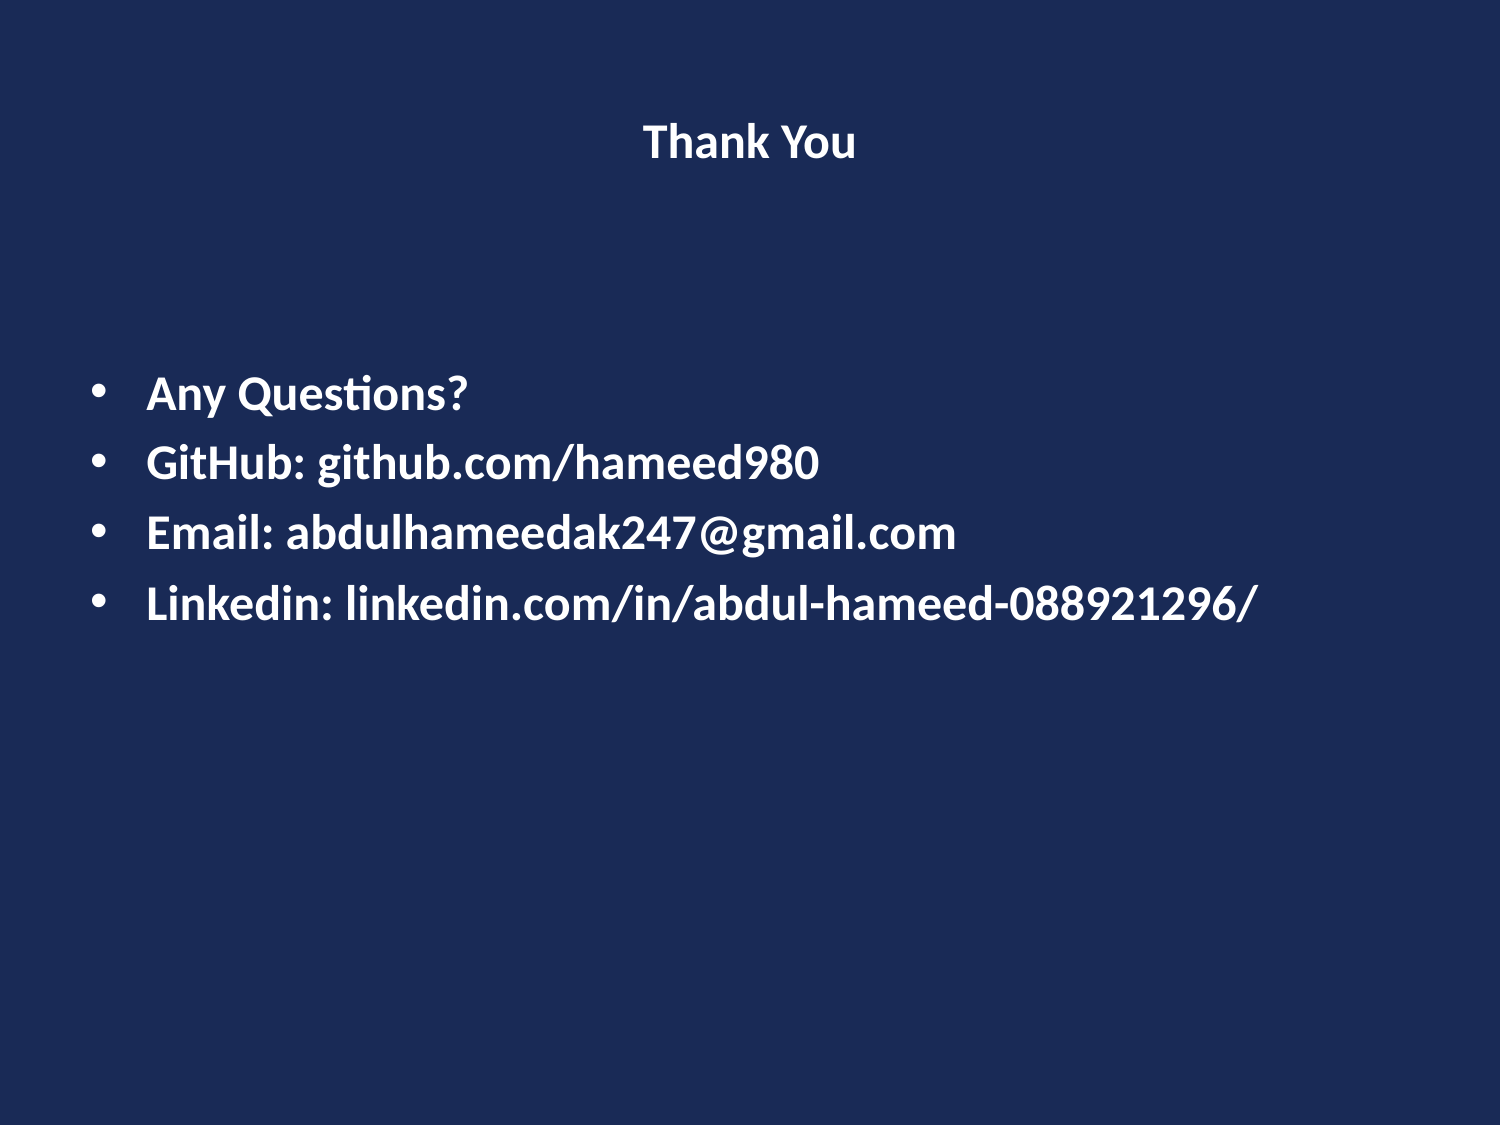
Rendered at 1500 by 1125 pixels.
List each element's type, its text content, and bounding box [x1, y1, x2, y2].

list Any Questions? GitHub: github.com/hameed980 Email: abdulhameedak247@gmail.com Linkedin: linkedin.com/in/abdul-hameed-088921296/ [75, 262, 1425, 1005]
title Thank You [75, 45, 1425, 233]
